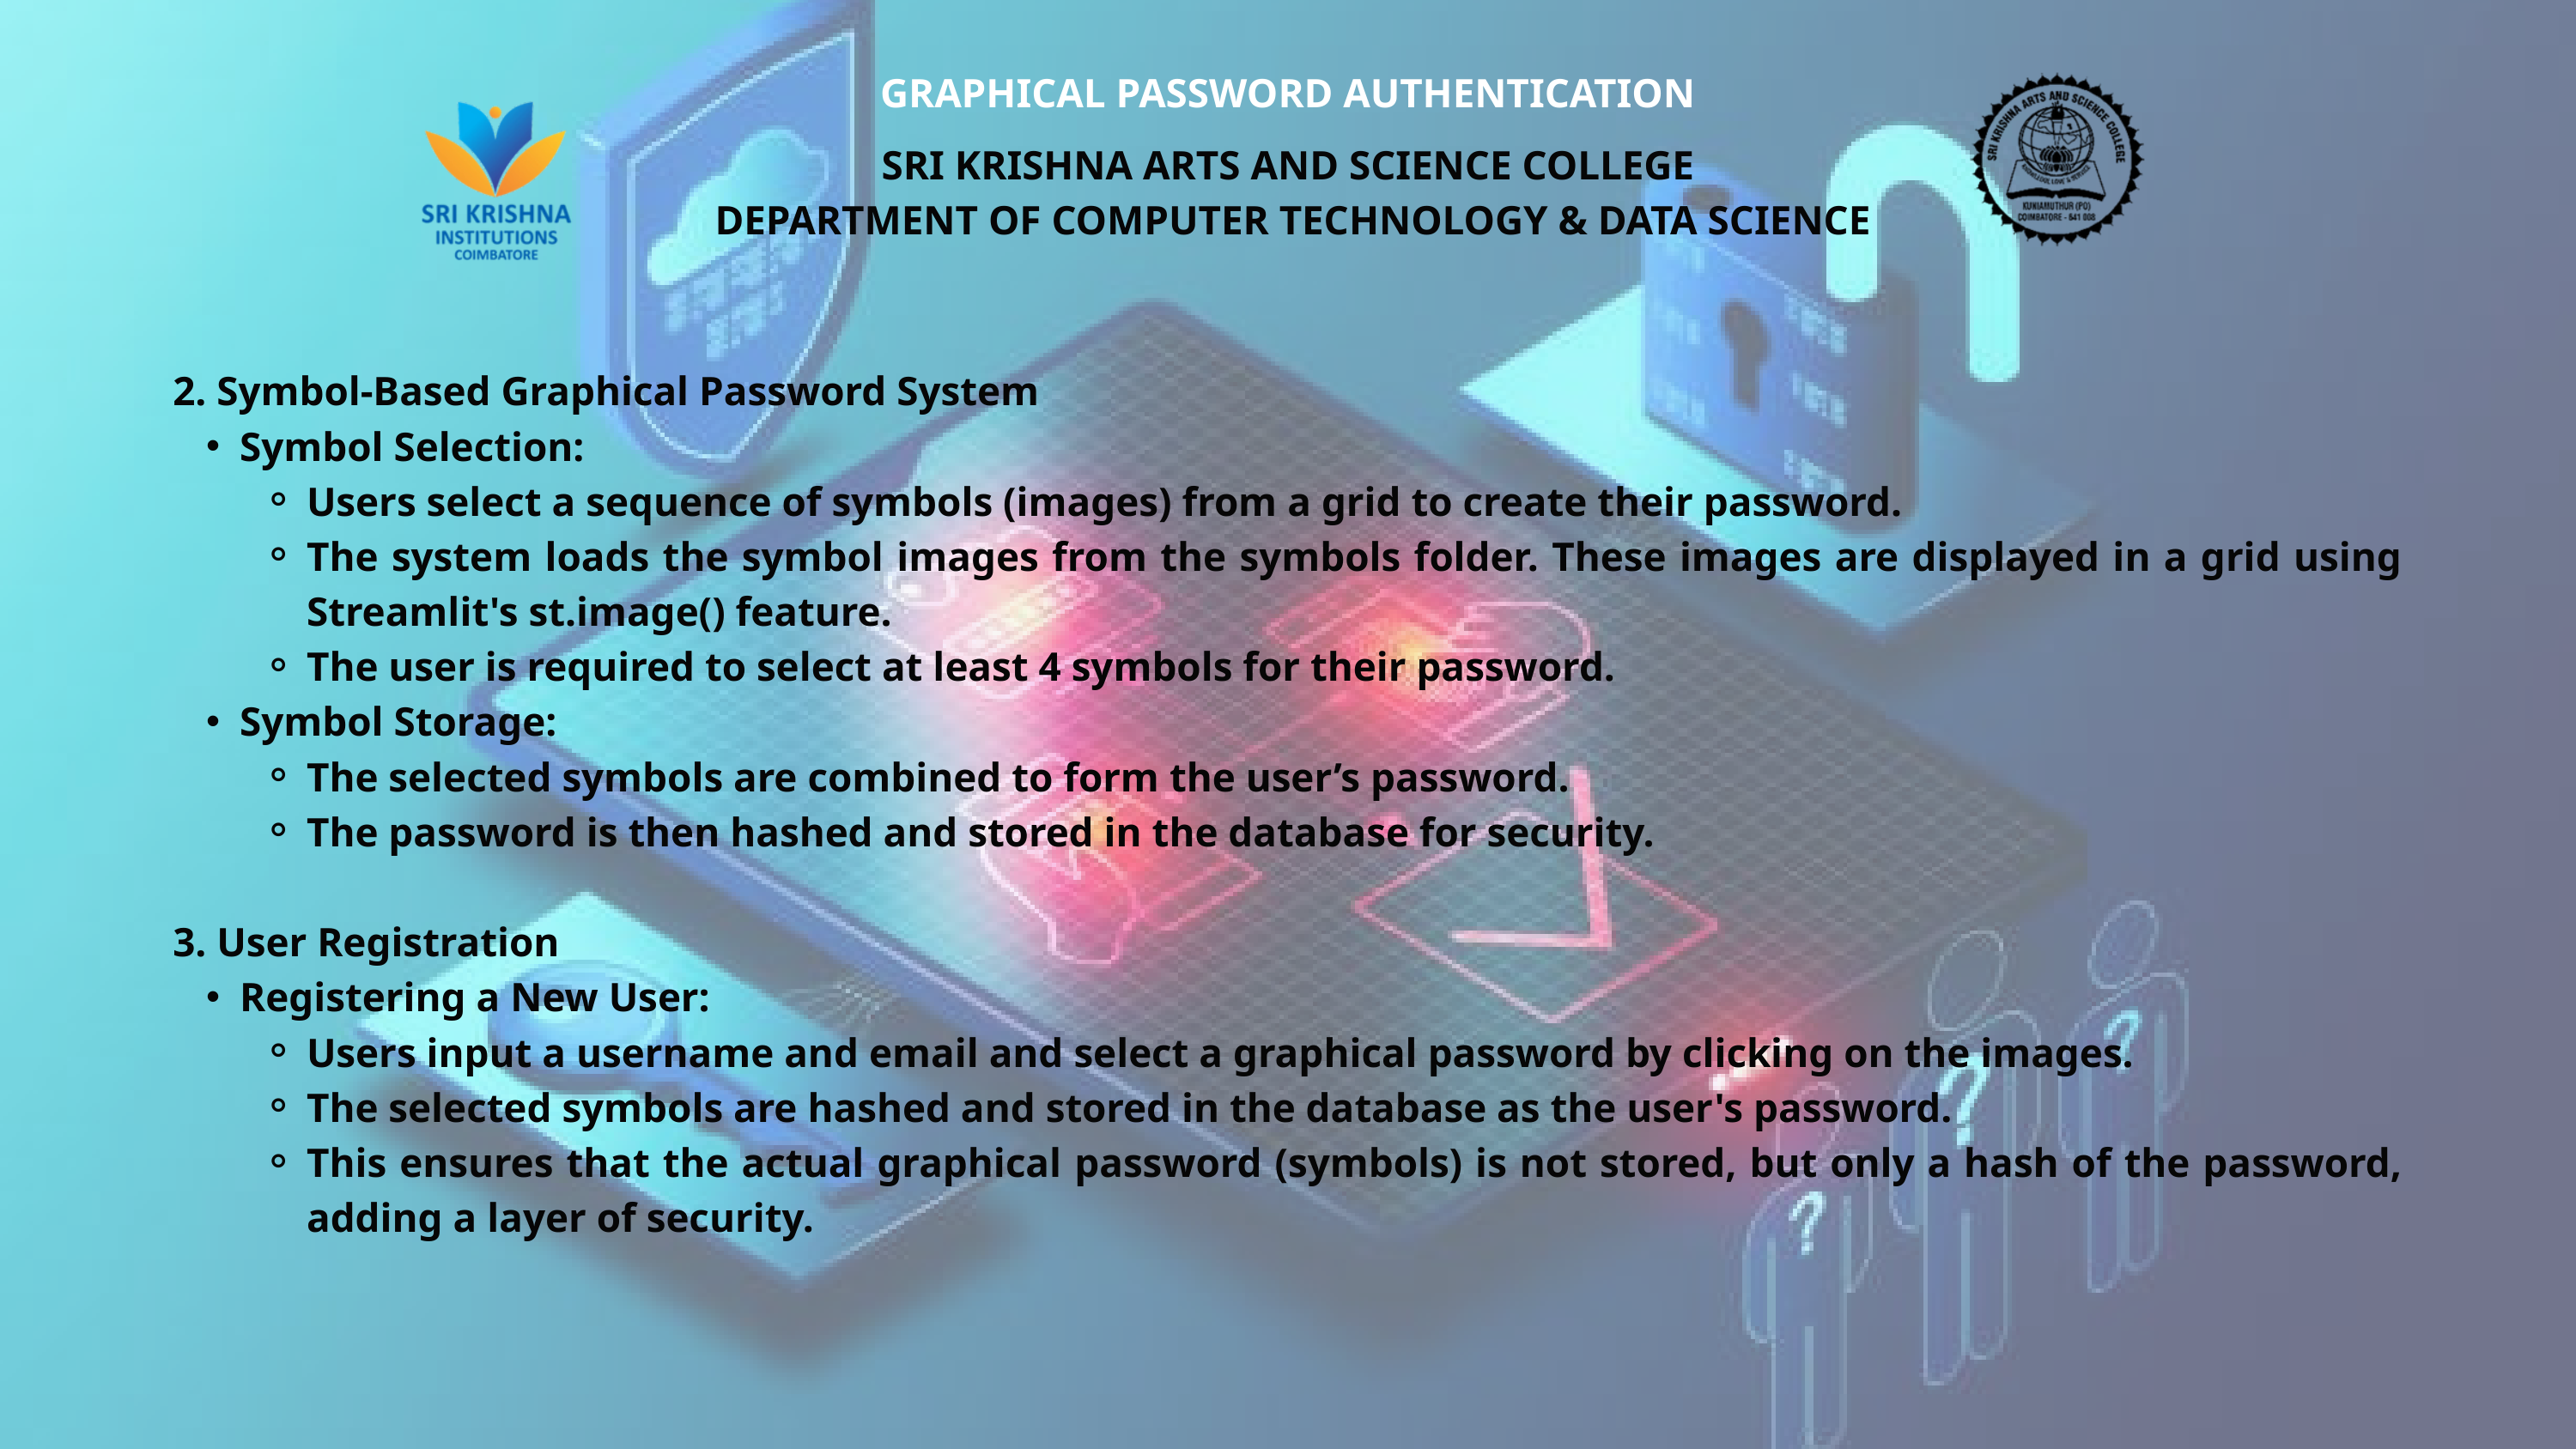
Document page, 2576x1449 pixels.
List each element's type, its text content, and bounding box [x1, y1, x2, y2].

text_box GRAPHICAL PASSWORD AUTHENTICATION [842, 60, 1734, 116]
text_box 2. Symbol-Based Graphical Password System Symbol Selection: Users select a sequence of symbols (images) from a grid to create their password. The system loads the symbol images from the symbols folder. These images are displayed in a grid using Streamlit's st.image() feature. The user is required to select at least 4 symbols for their password. Symbol Storage: The selected symbols are combined to form the user’s password. The password is then hashed and stored in the database for security. 3. User Registration Registering a New User: Users input a username and email and select a graphical password by clicking on the images. The selected symbols are hashed and stored in the database as the user's password. This ensures that the actual graphical password (symbols) is not stored, but only a hash of the password, adding a layer of security. [173, 358, 2403, 1449]
text_box [0, 0, 2576, 1449]
text_box SRI KRISHNA ARTS AND SCIENCE COLLEGE DEPARTMENT OF COMPUTER TECHNOLOGY & DATA SCIENCE [655, 132, 1921, 244]
text_box [1970, 72, 2145, 247]
text_box [384, 72, 606, 283]
